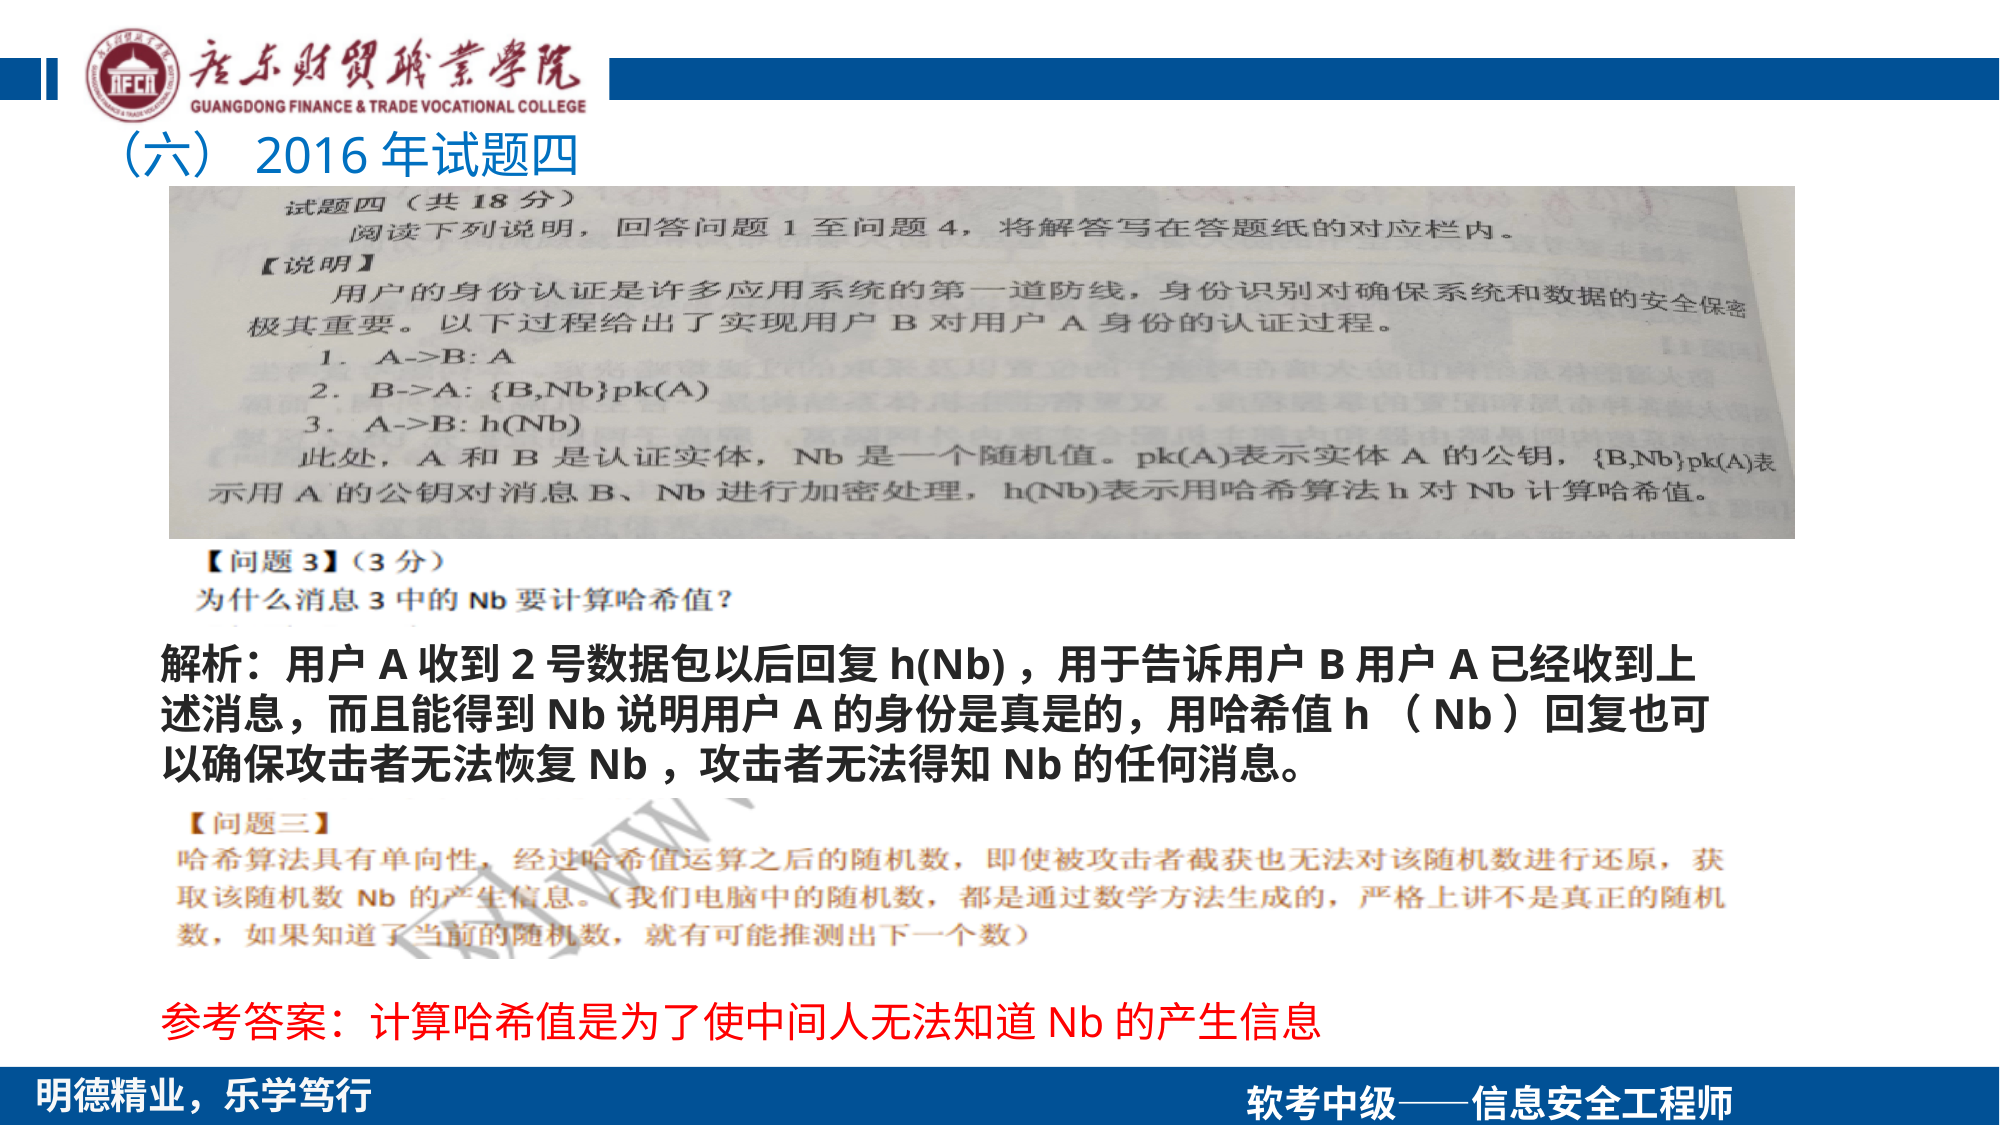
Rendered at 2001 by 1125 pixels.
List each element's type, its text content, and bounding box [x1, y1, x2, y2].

text_box 参考答案：计算哈希值是为了使中间人无法知道Nb的产生信息 [145, 988, 1771, 1054]
picture [83, 20, 593, 103]
picture [184, 542, 1037, 627]
text_box （六）2016年试题四 [78, 103, 1129, 191]
picture [169, 186, 1795, 539]
picture [145, 798, 1755, 959]
text_box 解析：用户A收到2号数据包以后回复h(Nb)，用于告诉用户B用户A已经收到上述消息，而且能得到Nb说明用户A的身份是真是的，用哈希值h（Nb）回复也可以确保攻击者无法恢复Nb，攻击者无法得知Nb的任何消息。 [145, 630, 1738, 796]
